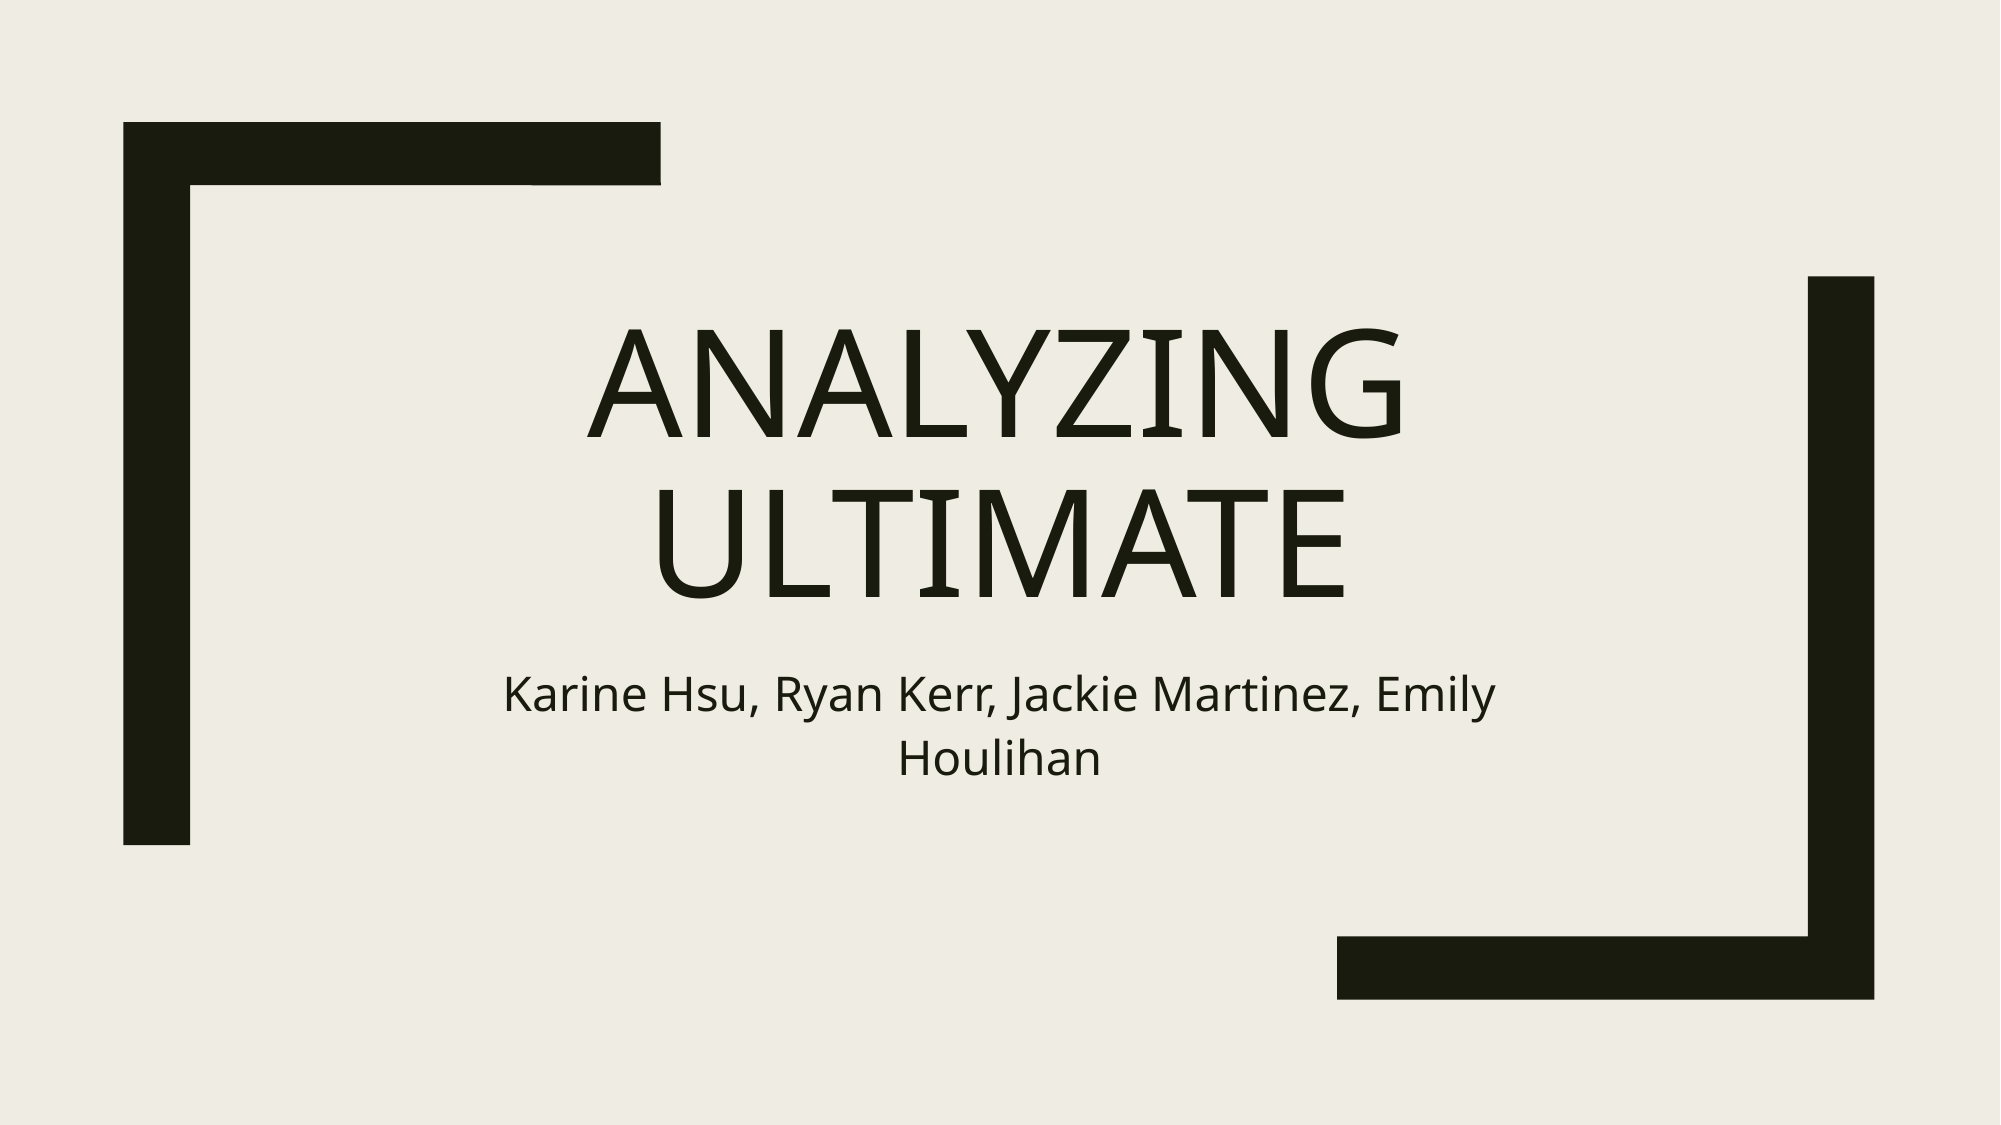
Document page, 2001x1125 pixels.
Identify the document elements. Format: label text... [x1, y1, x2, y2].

subtitle Karine Hsu, Ryan Kerr, Jackie Martinez, Emily Houlihan [439, 649, 1561, 828]
title Analyzing Ultimate [314, 293, 1686, 638]
